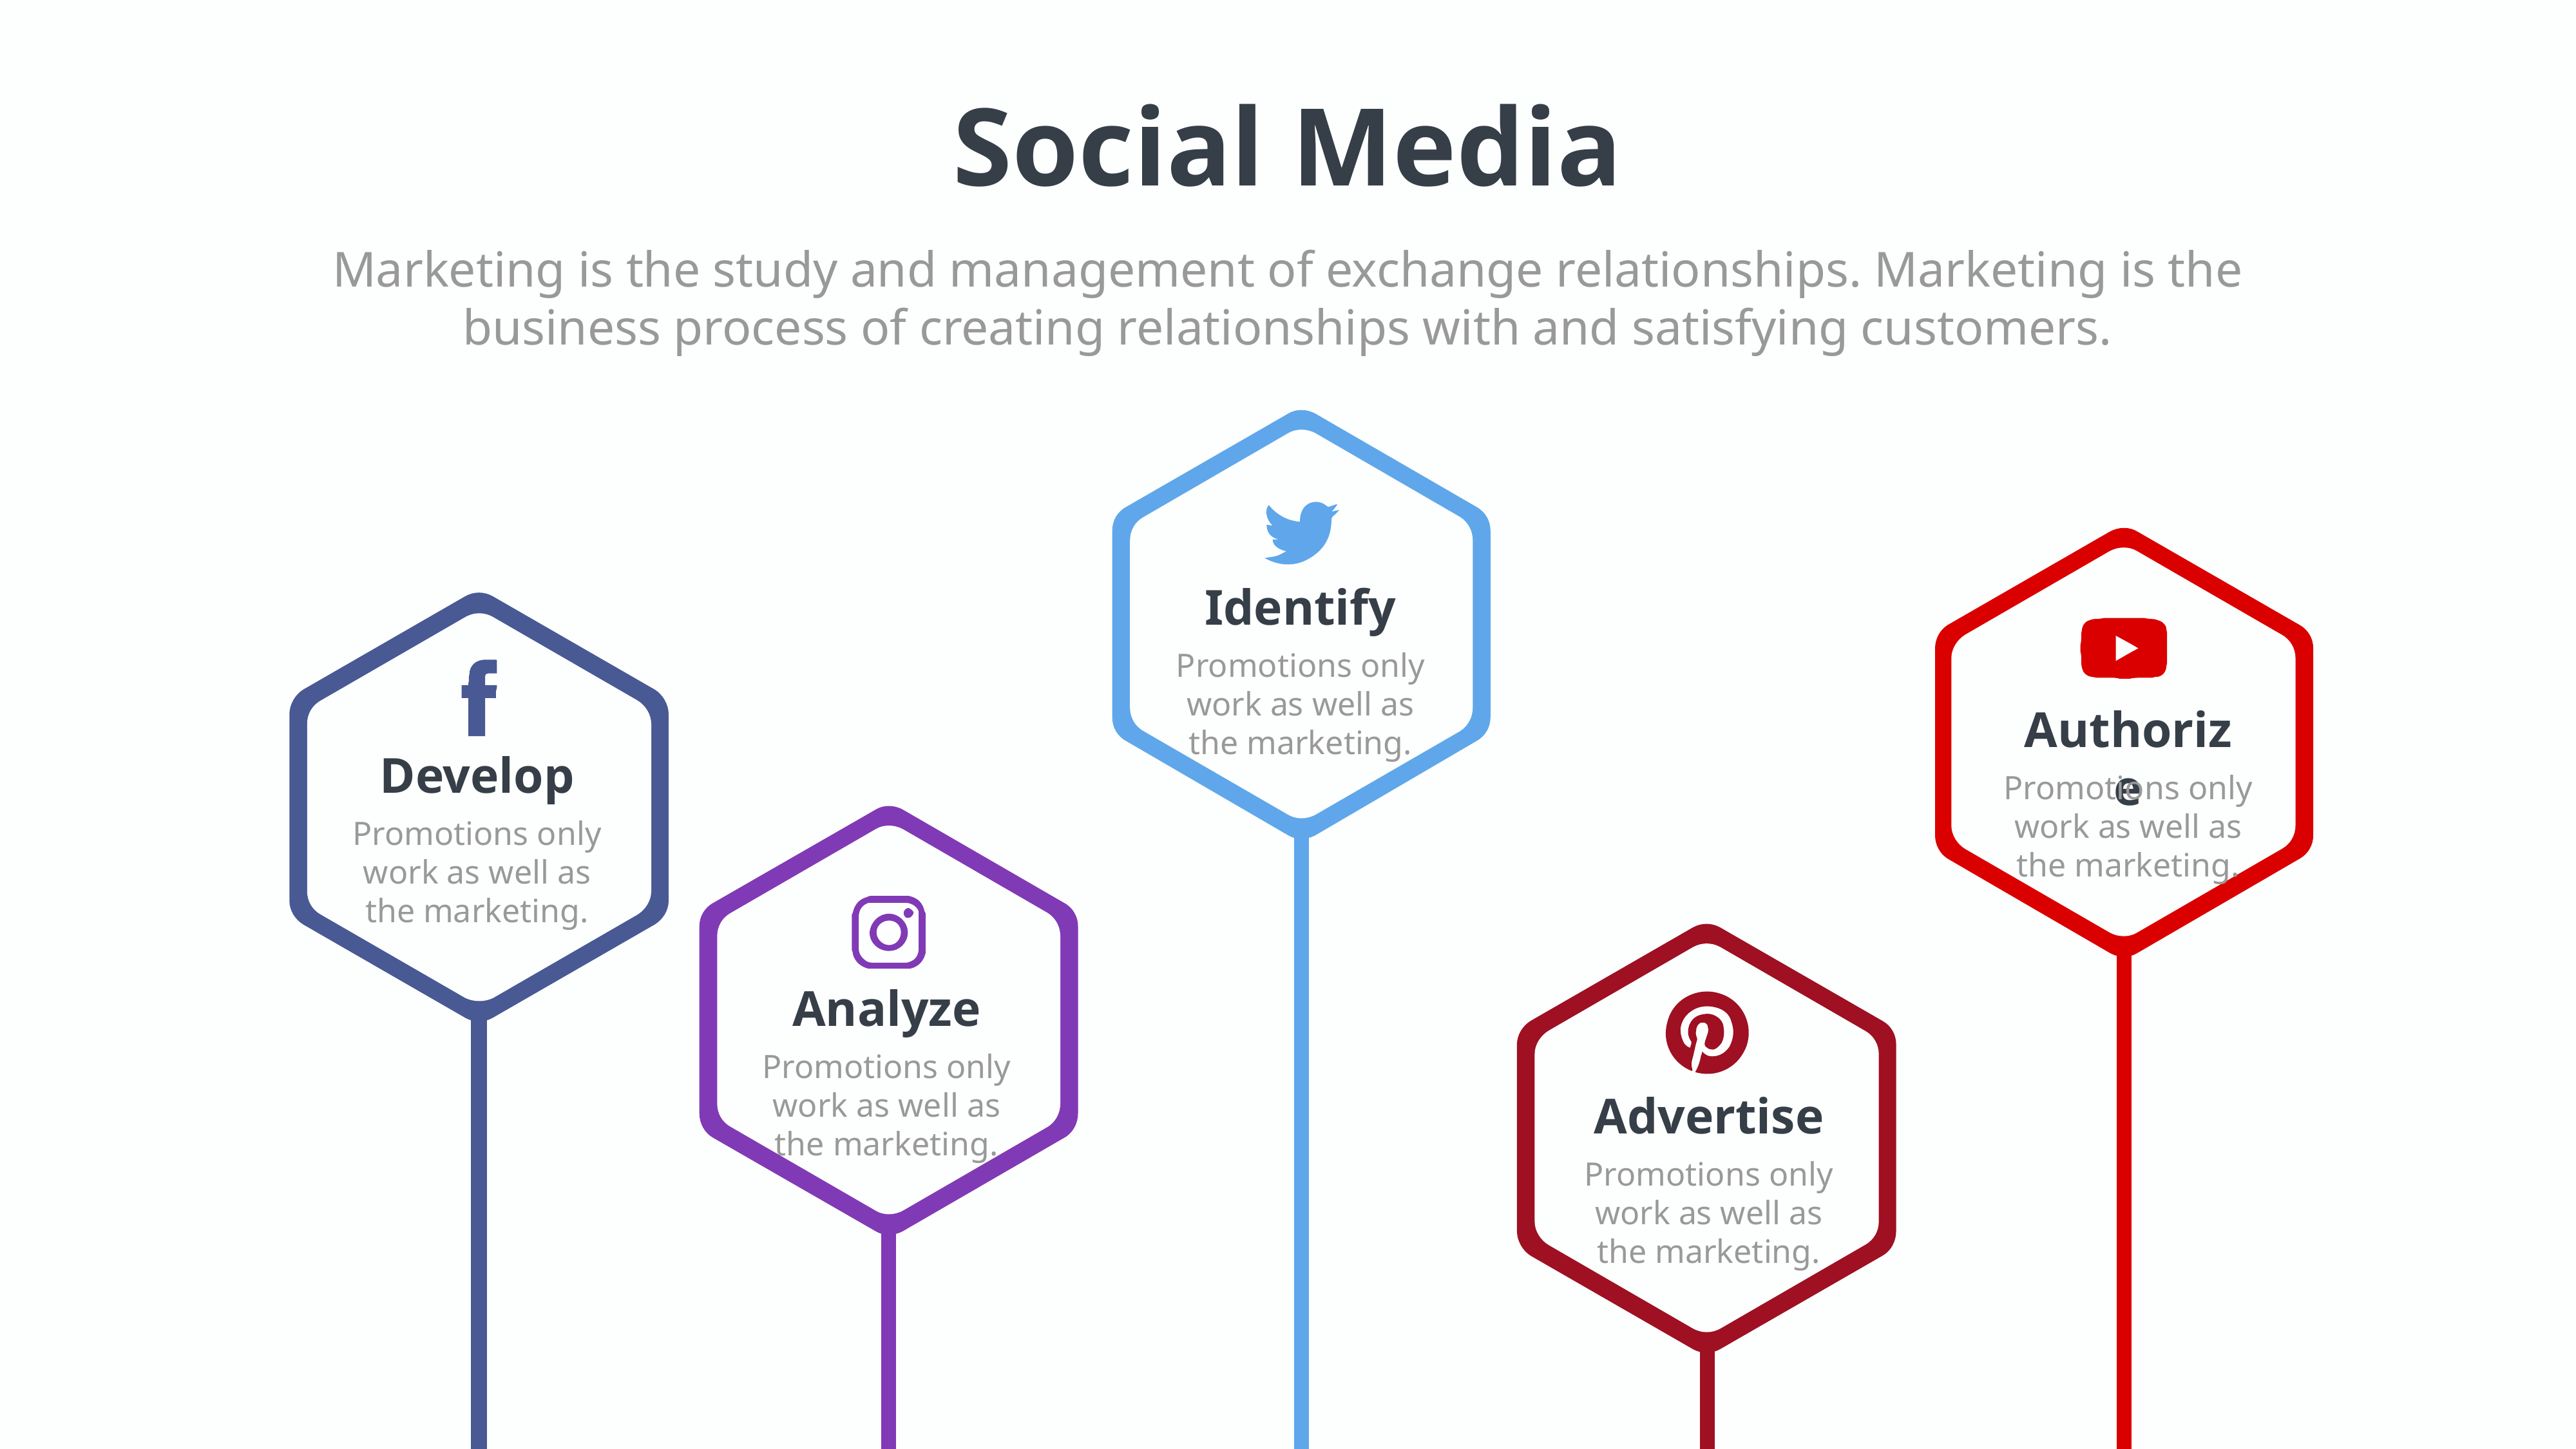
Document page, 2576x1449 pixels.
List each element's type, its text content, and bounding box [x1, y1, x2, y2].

text_box [852, 896, 926, 969]
text_box [2117, 956, 2132, 1449]
text_box [1700, 1352, 1715, 1449]
text_box [881, 1234, 896, 1449]
text_box Marketing is the study and management of exchange relationships. Marketing is the business process of creating relationships with and satisfying customers. [259, 234, 2317, 359]
text_box [1263, 502, 1340, 565]
text_box [471, 1018, 487, 1449]
text_box [289, 592, 669, 1021]
text_box [1534, 943, 1879, 1256]
text_box [1293, 838, 1309, 1449]
text_box [461, 659, 497, 737]
text_box [307, 613, 652, 925]
text_box [1112, 410, 1491, 761]
text_box [2035, 889, 2212, 936]
text_box [1951, 547, 2296, 861]
text_box [1207, 768, 1397, 819]
text_box [766, 1168, 1012, 1235]
text_box [2000, 889, 2247, 957]
text_box [699, 806, 1078, 1159]
text_box [717, 825, 1061, 1138]
text_box [903, 907, 914, 918]
text_box Social Media [944, 73, 1632, 213]
text_box [2080, 618, 2168, 679]
text_box [358, 936, 601, 1001]
text_box [869, 913, 908, 951]
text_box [1985, 694, 2271, 889]
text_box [1158, 572, 1443, 768]
text_box [1130, 430, 1473, 741]
text_box [1665, 991, 1749, 1074]
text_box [744, 972, 1029, 1168]
text_box [1516, 923, 1896, 1353]
text_box [1172, 768, 1431, 839]
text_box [1567, 1080, 1851, 1276]
text_box [1935, 527, 2314, 881]
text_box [334, 740, 620, 936]
text_box [802, 1168, 977, 1215]
text_box [1601, 1276, 1812, 1332]
